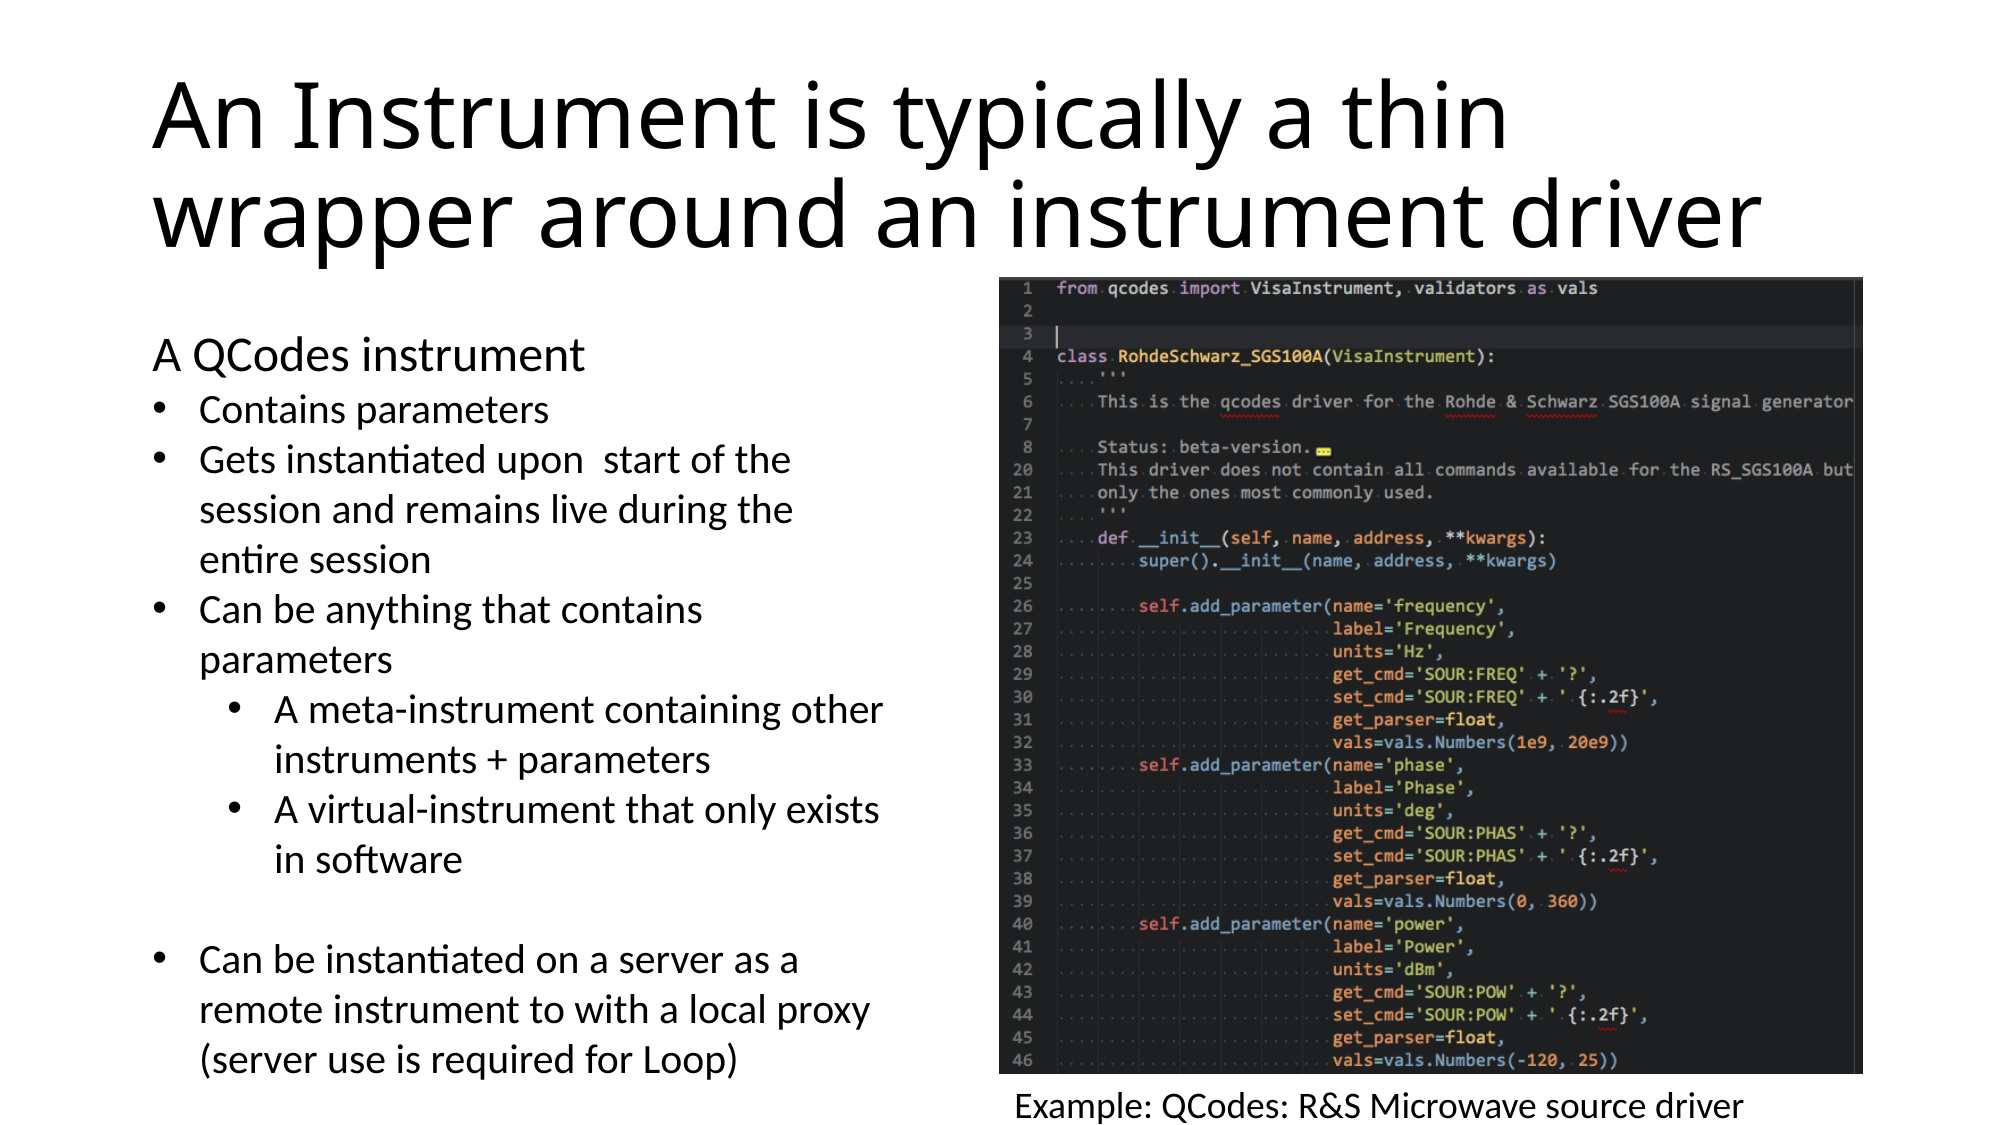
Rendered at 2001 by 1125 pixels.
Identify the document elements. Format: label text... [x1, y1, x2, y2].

text_box Example: QCodes: R&S Microwave source driver [999, 1074, 1781, 1125]
title An Instrument is typically a thin wrapper around an instrument driver [137, 59, 1863, 278]
picture [999, 277, 1863, 1074]
text_box A QCodes instrument Contains parameters Gets instantiated upon start of the session and remains live during the entire session Can be anything that contains parameters A meta-instrument containing other instruments + parameters A virtual-instrument that only exists in software Can be instantiated on a server as a remote instrument to with a local proxy (server use is required for Loop) [137, 314, 918, 1090]
